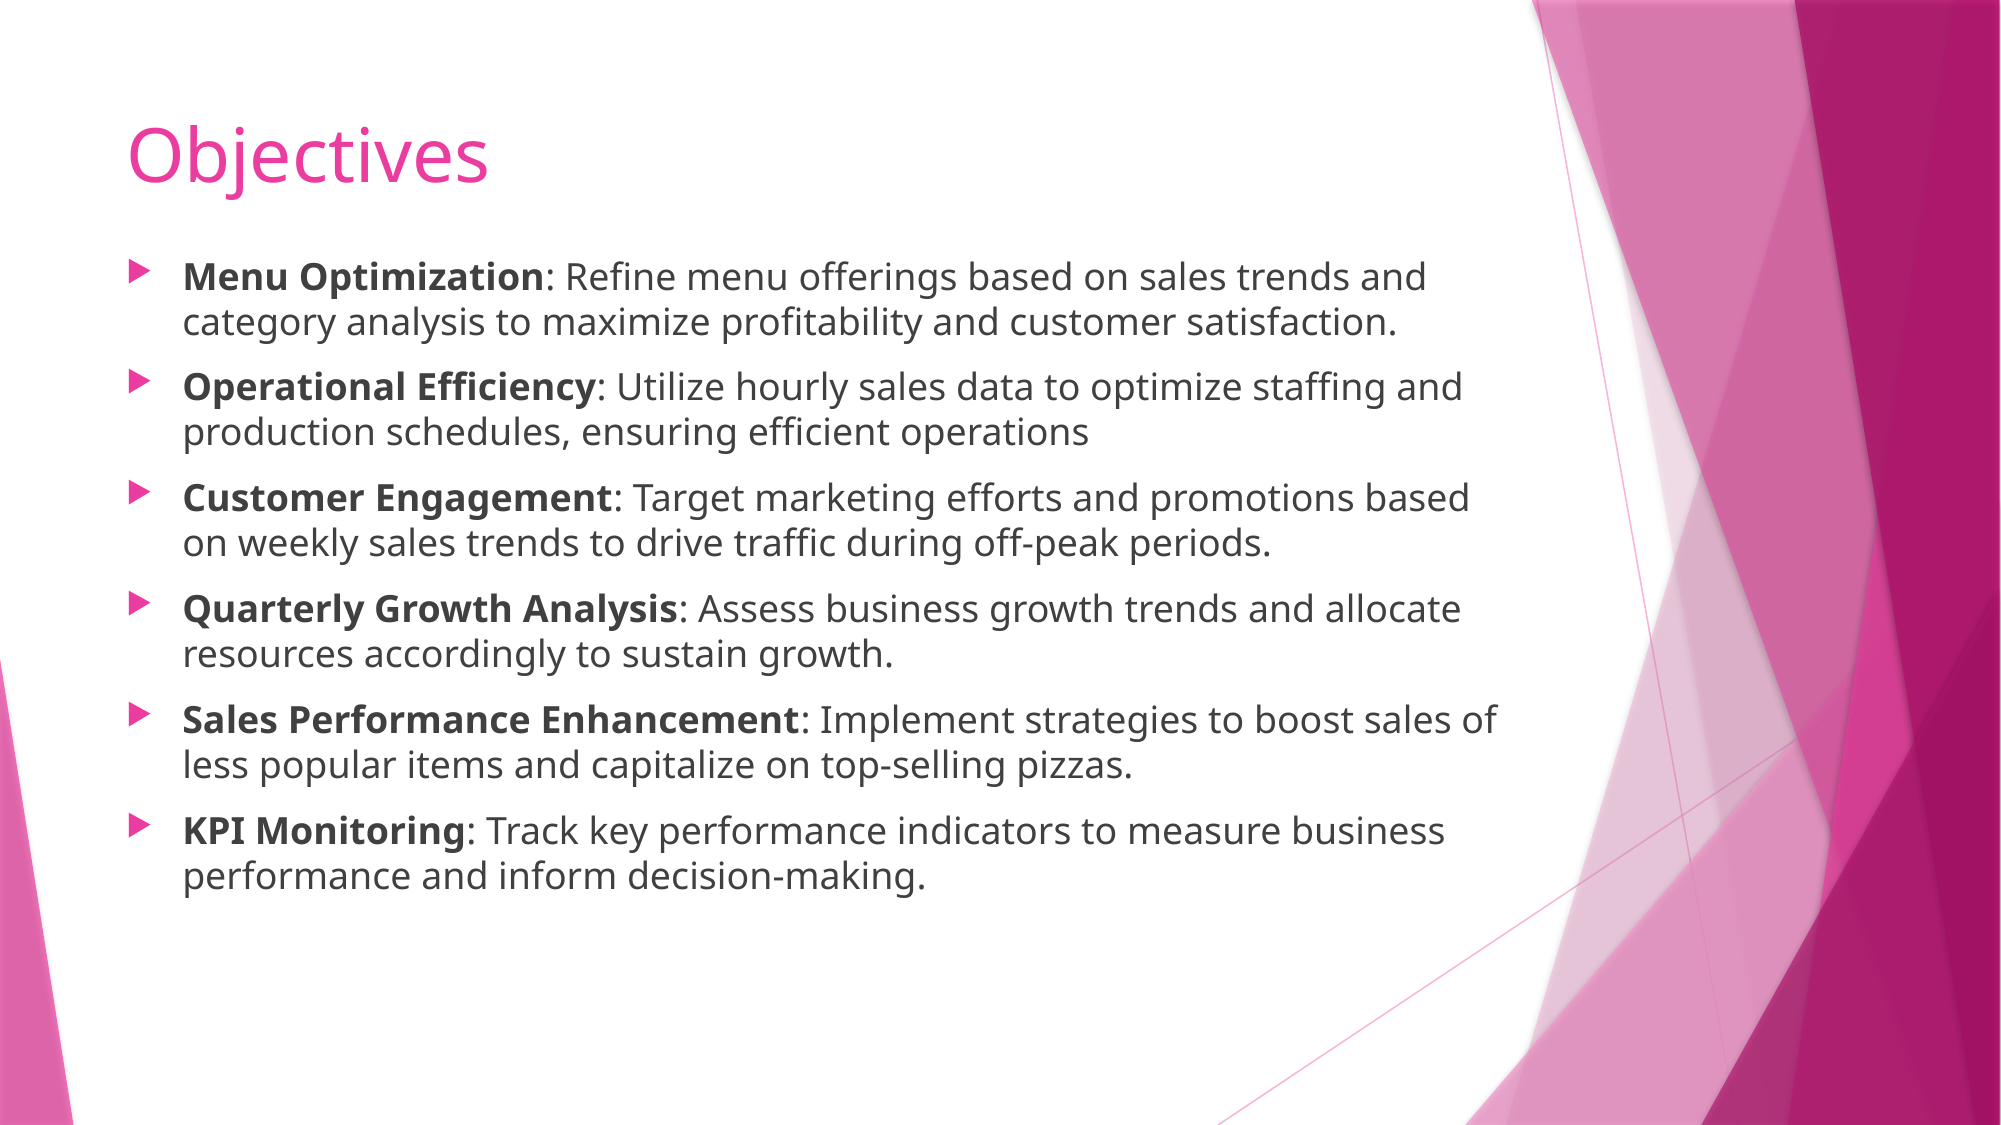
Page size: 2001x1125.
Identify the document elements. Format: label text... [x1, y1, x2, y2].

list Menu Optimization: Refine menu offerings based on sales trends and category analysis to maximize profitability and customer satisfaction. Operational Efficiency: Utilize hourly sales data to optimize staffing and production schedules, ensuring efficient operations Customer Engagement: Target marketing efforts and promotions based on weekly sales trends to drive traffic during off-peak periods. Quarterly Growth Analysis: Assess business growth trends and allocate resources accordingly to sustain growth. Sales Performance Enhancement: Implement strategies to boost sales of less popular items and capitalize on top-selling pizzas. KPI Monitoring: Track key performance indicators to measure business performance and inform decision-making. [111, 244, 1522, 1057]
title Objectives [111, 99, 1522, 244]
